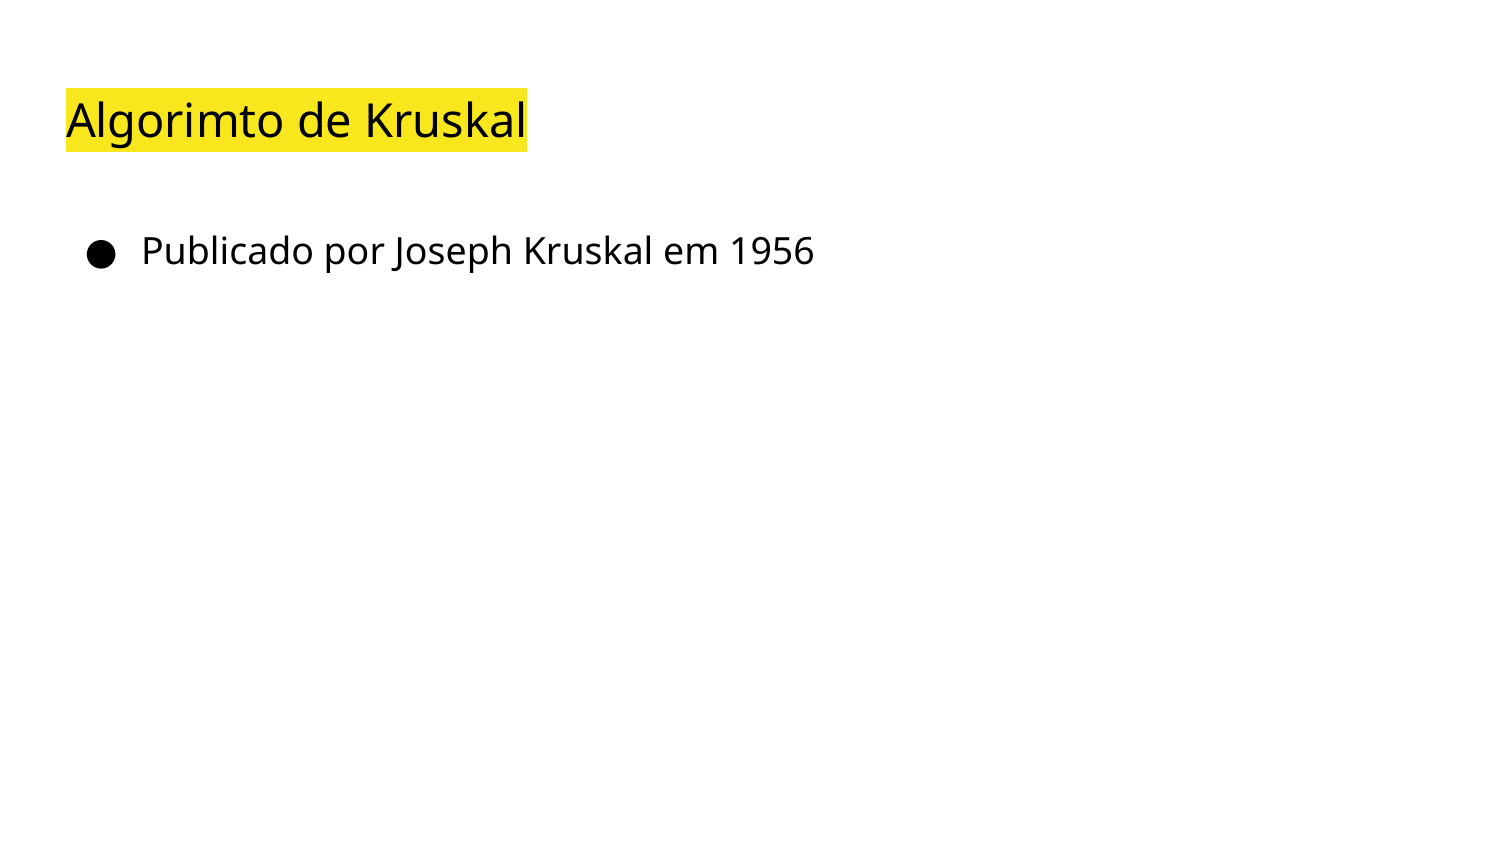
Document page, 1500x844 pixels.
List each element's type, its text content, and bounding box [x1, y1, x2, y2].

list Publicado por Joseph Kruskal em 1956 [51, 202, 1449, 750]
title Algorimto de Kruskal [51, 72, 1449, 167]
